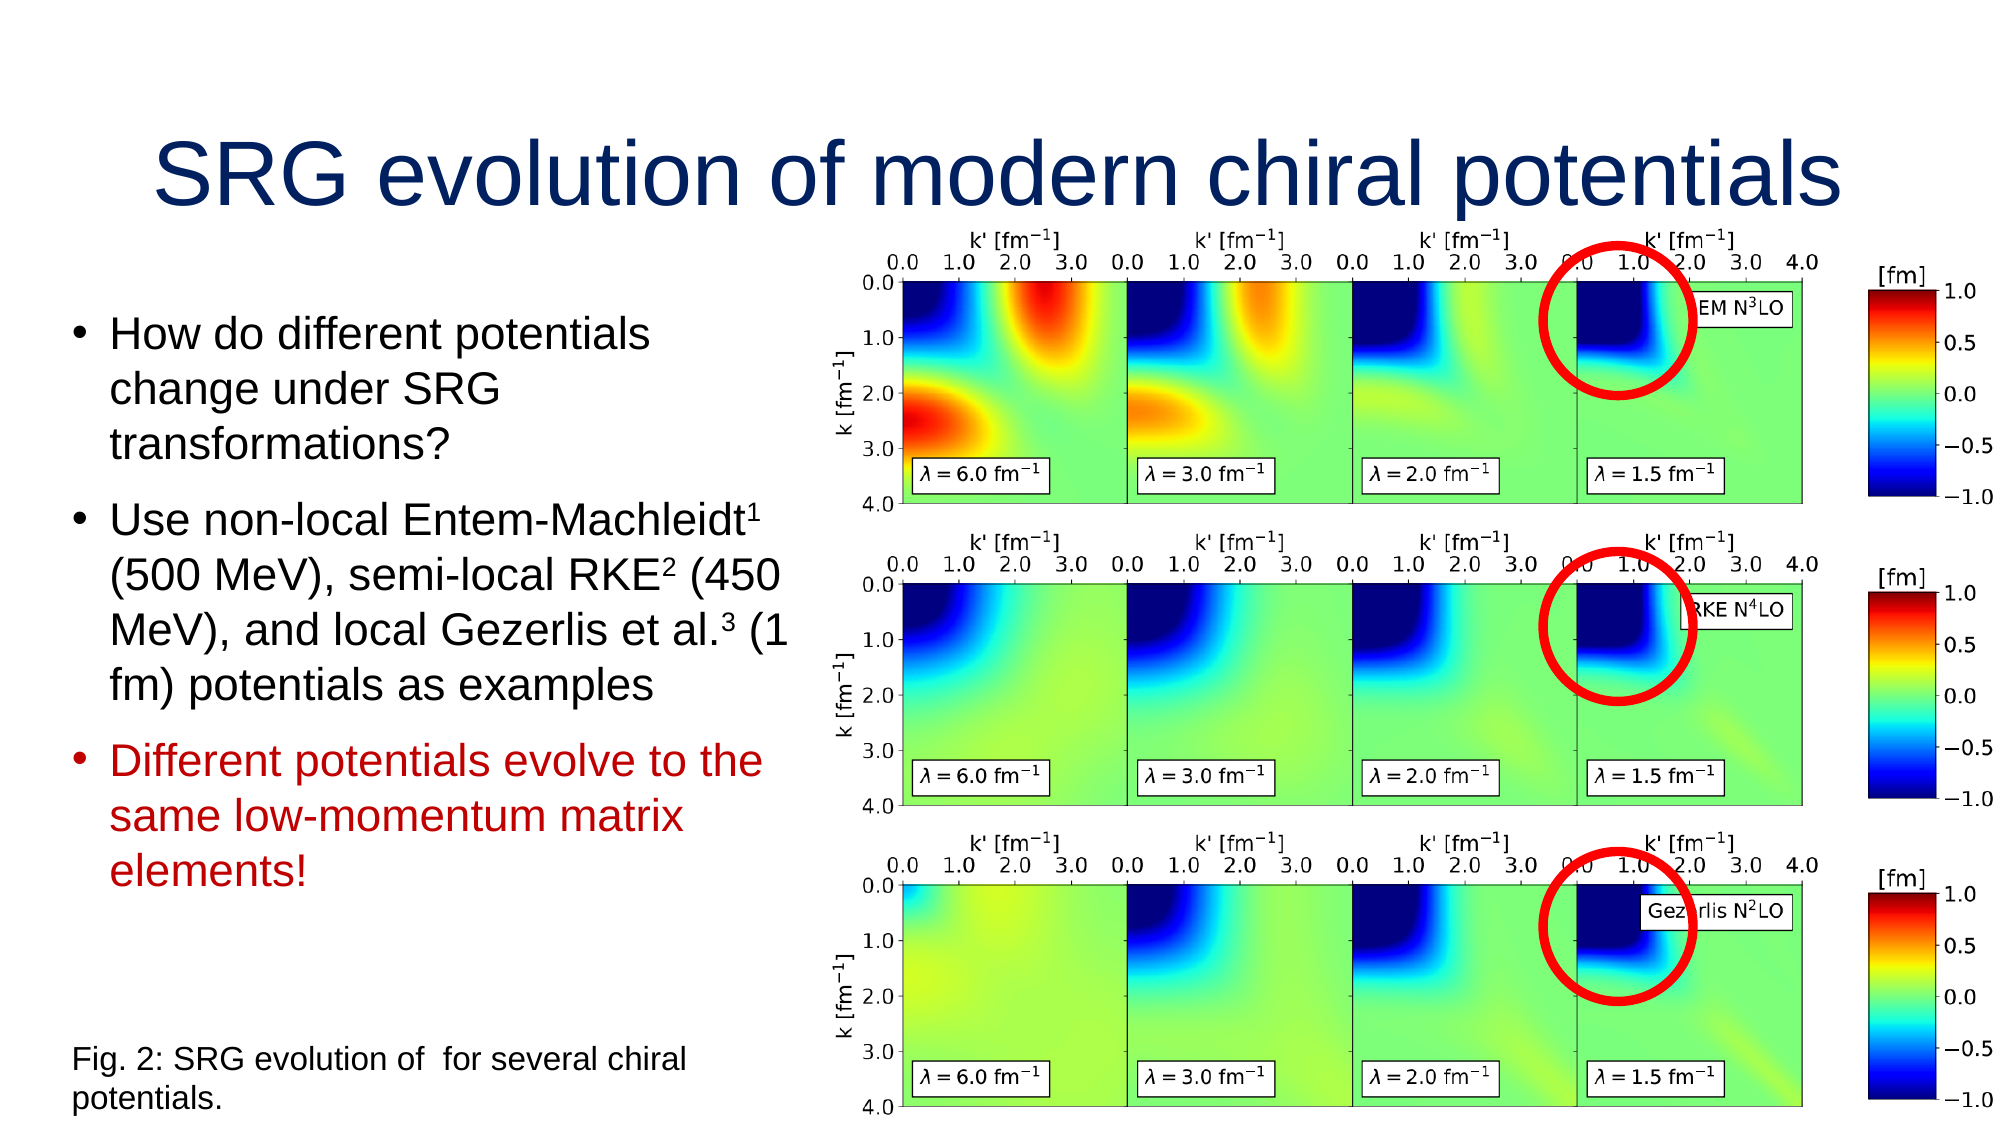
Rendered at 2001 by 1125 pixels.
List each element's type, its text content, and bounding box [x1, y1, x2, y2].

picture [825, 523, 2000, 1125]
list How do different potentials change under SRG transformations? Use non-local Entem-Machleidt1 (500 MeV), semi-local RKE2 (450 MeV), and local Gezerlis et al.3 (1 fm) potentials as examples Different potentials evolve to the same low-momentum matrix elements! [56, 296, 807, 1011]
title SRG evolution of modern chiral potentials [137, 59, 1863, 278]
picture [825, 221, 2000, 522]
